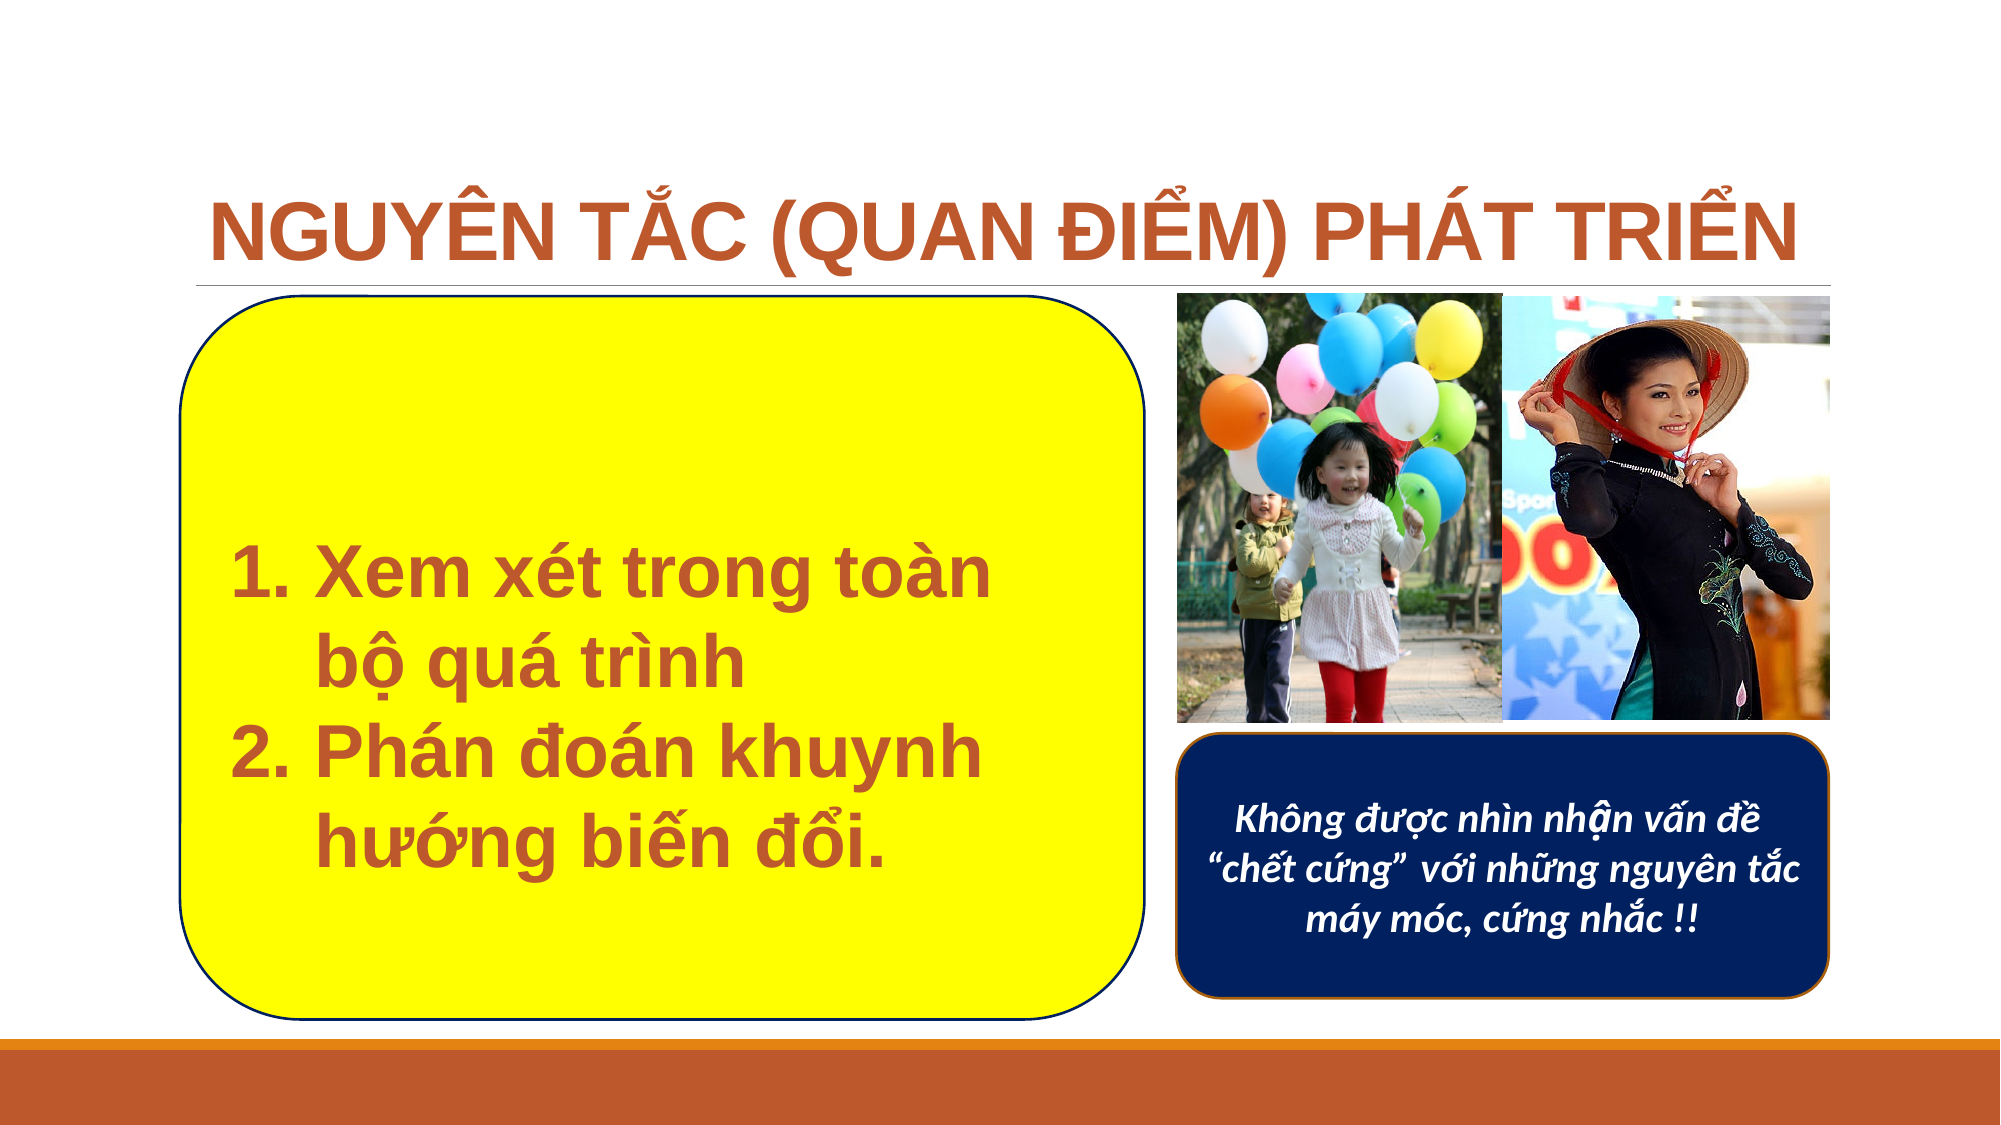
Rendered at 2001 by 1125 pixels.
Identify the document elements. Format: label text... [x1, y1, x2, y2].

picture [1177, 292, 1831, 723]
title NGUYÊN TẮC (QUAN ĐIỂM) PHÁT TRIỂN [180, 47, 1830, 285]
text_box Xem xét trong toàn bộ quá trình Phán đoán khuynh hướng biến đổi. [178, 294, 1146, 1021]
text_box Không được nhìn nhận vấn đề “chết cứng” với những nguyên tắc máy móc, cứng nhắc !! [1175, 731, 1831, 1000]
